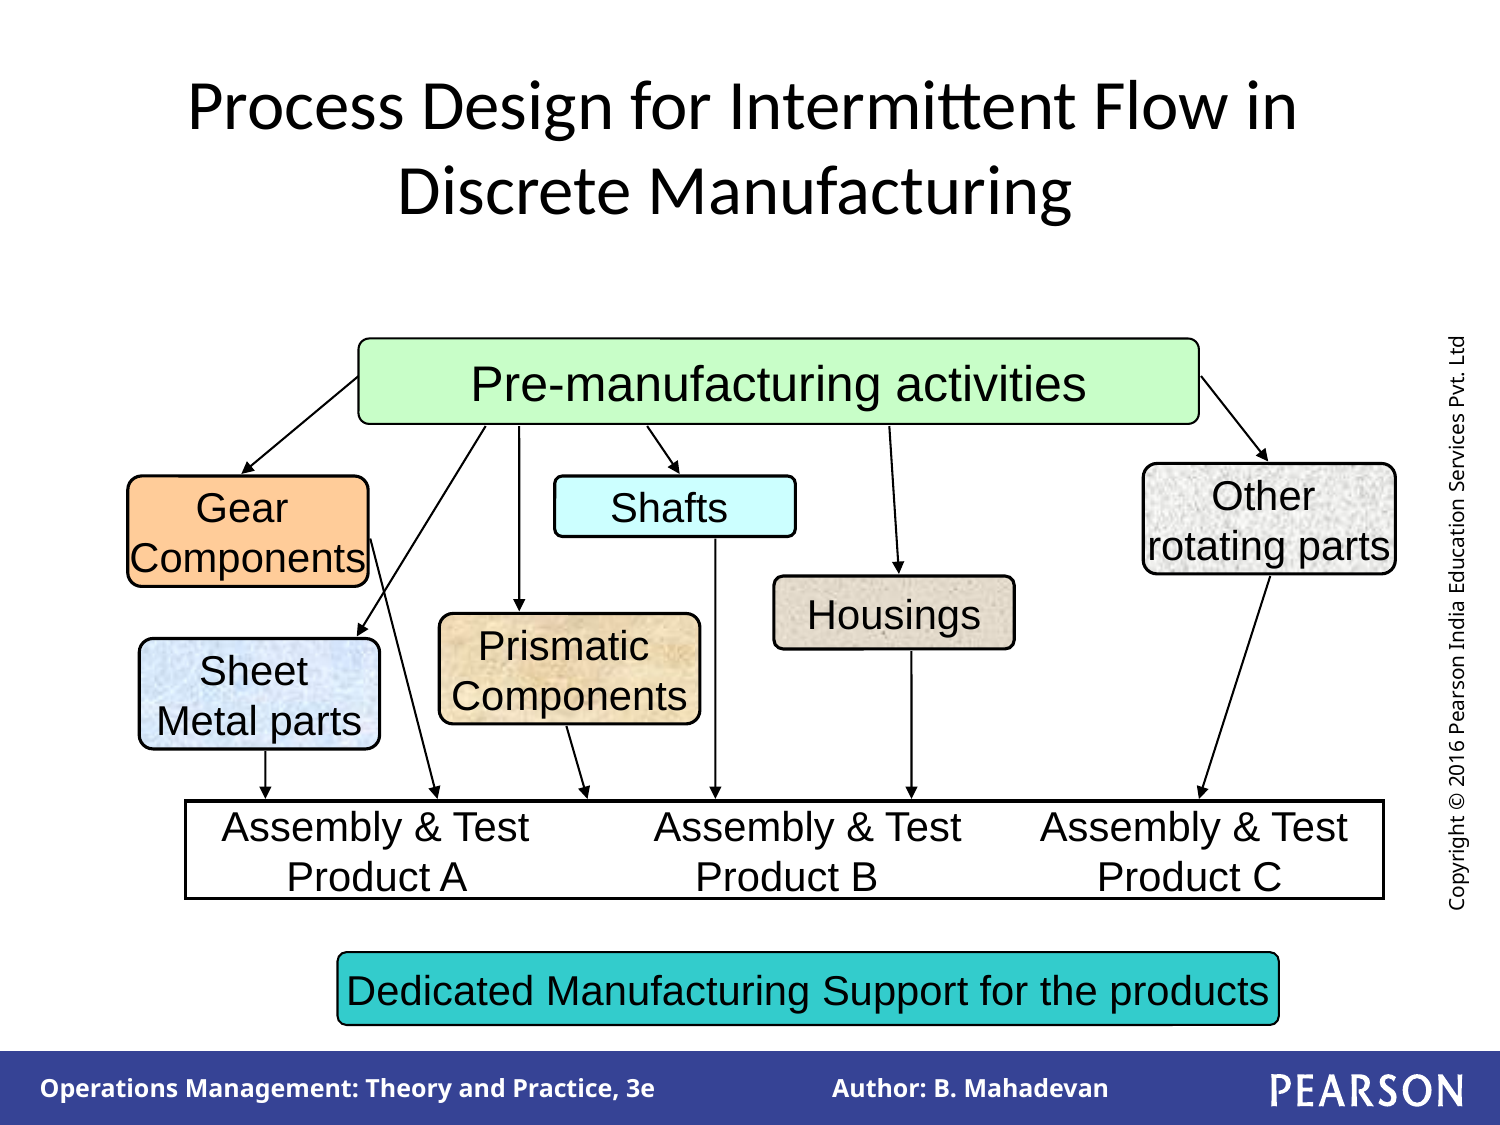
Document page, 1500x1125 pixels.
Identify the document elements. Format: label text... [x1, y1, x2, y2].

text_box [259, 751, 272, 799]
text_box [647, 425, 680, 474]
text_box [241, 375, 359, 474]
text_box Other rotating parts [1143, 463, 1396, 574]
text_box Assembly & Test Assembly & Test Assembly & Test Product A Product B Product C [185, 800, 1384, 899]
text_box [513, 426, 526, 612]
text_box [905, 651, 918, 799]
text_box Pre-manufacturing activities [358, 338, 1199, 424]
text_box Housings [773, 576, 1015, 649]
text_box Gear Components [127, 475, 369, 587]
text_box [1196, 575, 1271, 799]
text_box [566, 725, 591, 799]
text_box Prismatic Components [439, 613, 700, 724]
text_box [356, 593, 384, 637]
text_box Shafts [554, 475, 796, 537]
text_box Dedicated Manufacturing Support for the products [337, 952, 1279, 1026]
text_box [709, 538, 722, 799]
text_box [370, 538, 441, 799]
text_box [889, 426, 905, 574]
text_box Sheet Metal parts [139, 638, 380, 749]
title Process Design for Intermittent Flow in Discrete Manufacturing [50, 62, 1438, 225]
text_box [1200, 375, 1269, 462]
